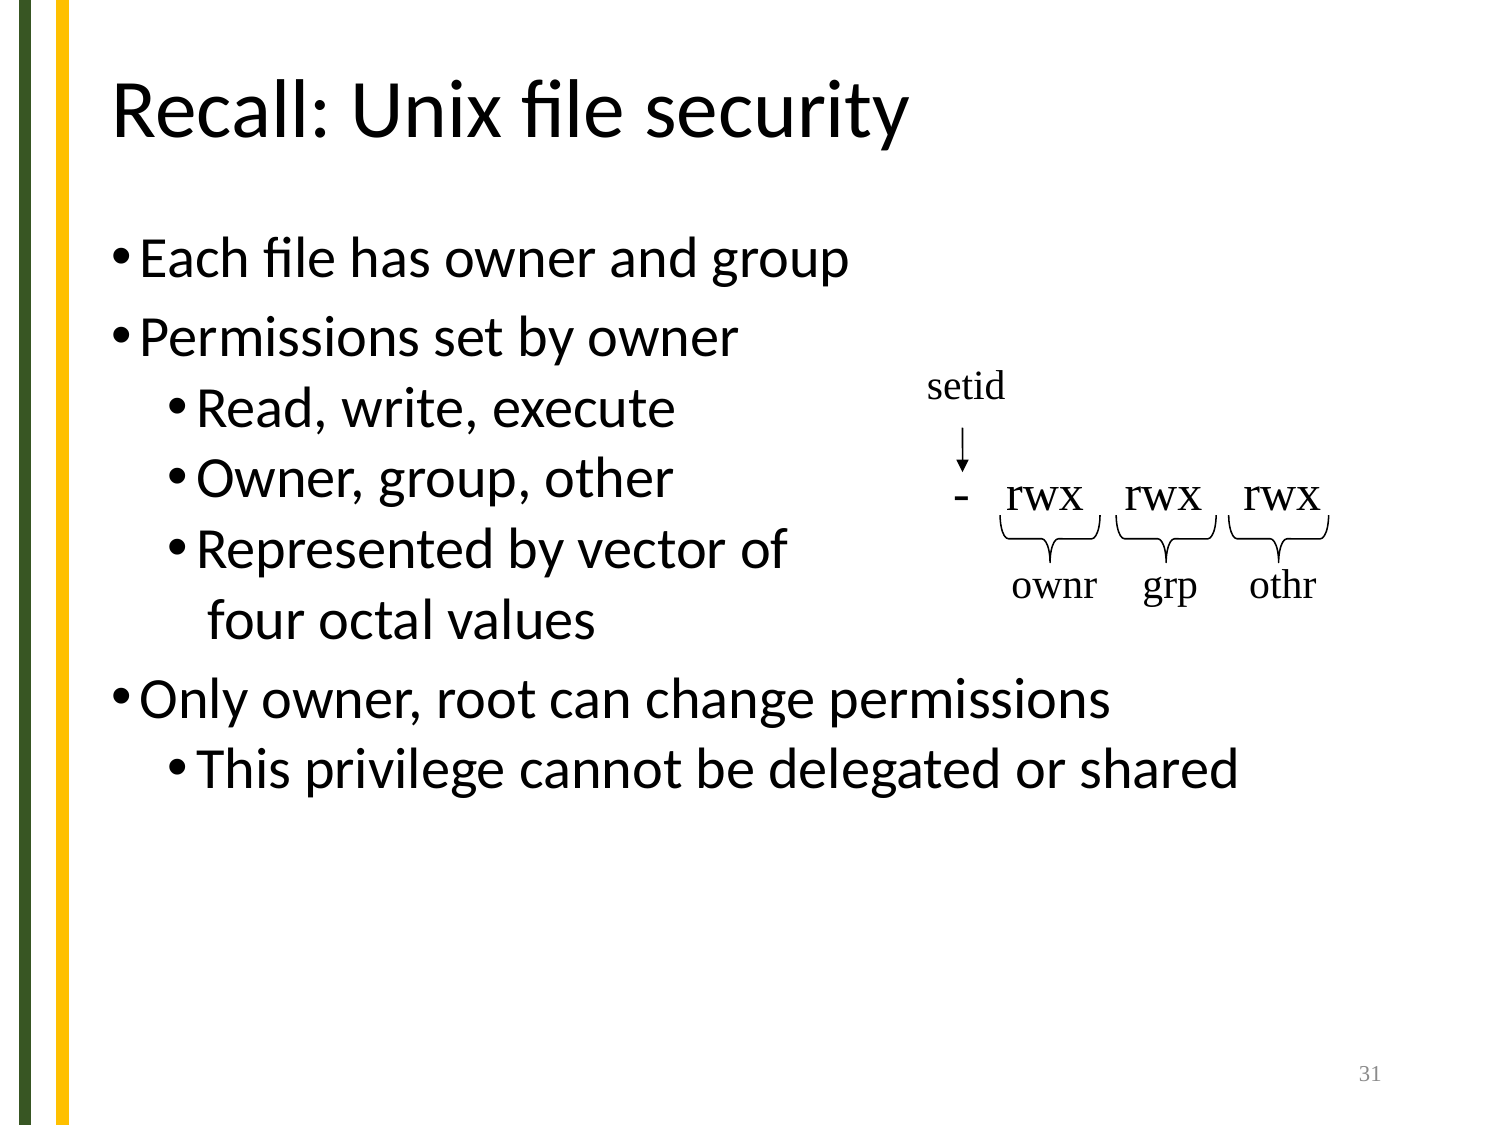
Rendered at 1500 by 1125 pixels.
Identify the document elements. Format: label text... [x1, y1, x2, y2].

list Each file has owner and group Permissions set by owner Read, write, execute Owner, group, other Represented by vector of four octal values Only owner, root can change permissions This privilege cannot be delegated or shared [96, 220, 1351, 946]
title Recall: Unix file security [96, 5, 1422, 215]
text_box rwx [1228, 452, 1337, 528]
text_box - [938, 452, 985, 528]
text_box rwx [991, 452, 1099, 528]
text_box [956, 427, 969, 473]
text_box othr [1234, 549, 1332, 615]
text_box grp [1127, 549, 1214, 615]
text_box [1000, 515, 1101, 549]
slide_number 31 [1059, 1042, 1397, 1103]
text_box ownr [996, 549, 1113, 615]
text_box [1228, 515, 1329, 549]
text_box rwx [1109, 452, 1218, 528]
text_box setid [912, 350, 1021, 415]
text_box [1116, 515, 1217, 549]
